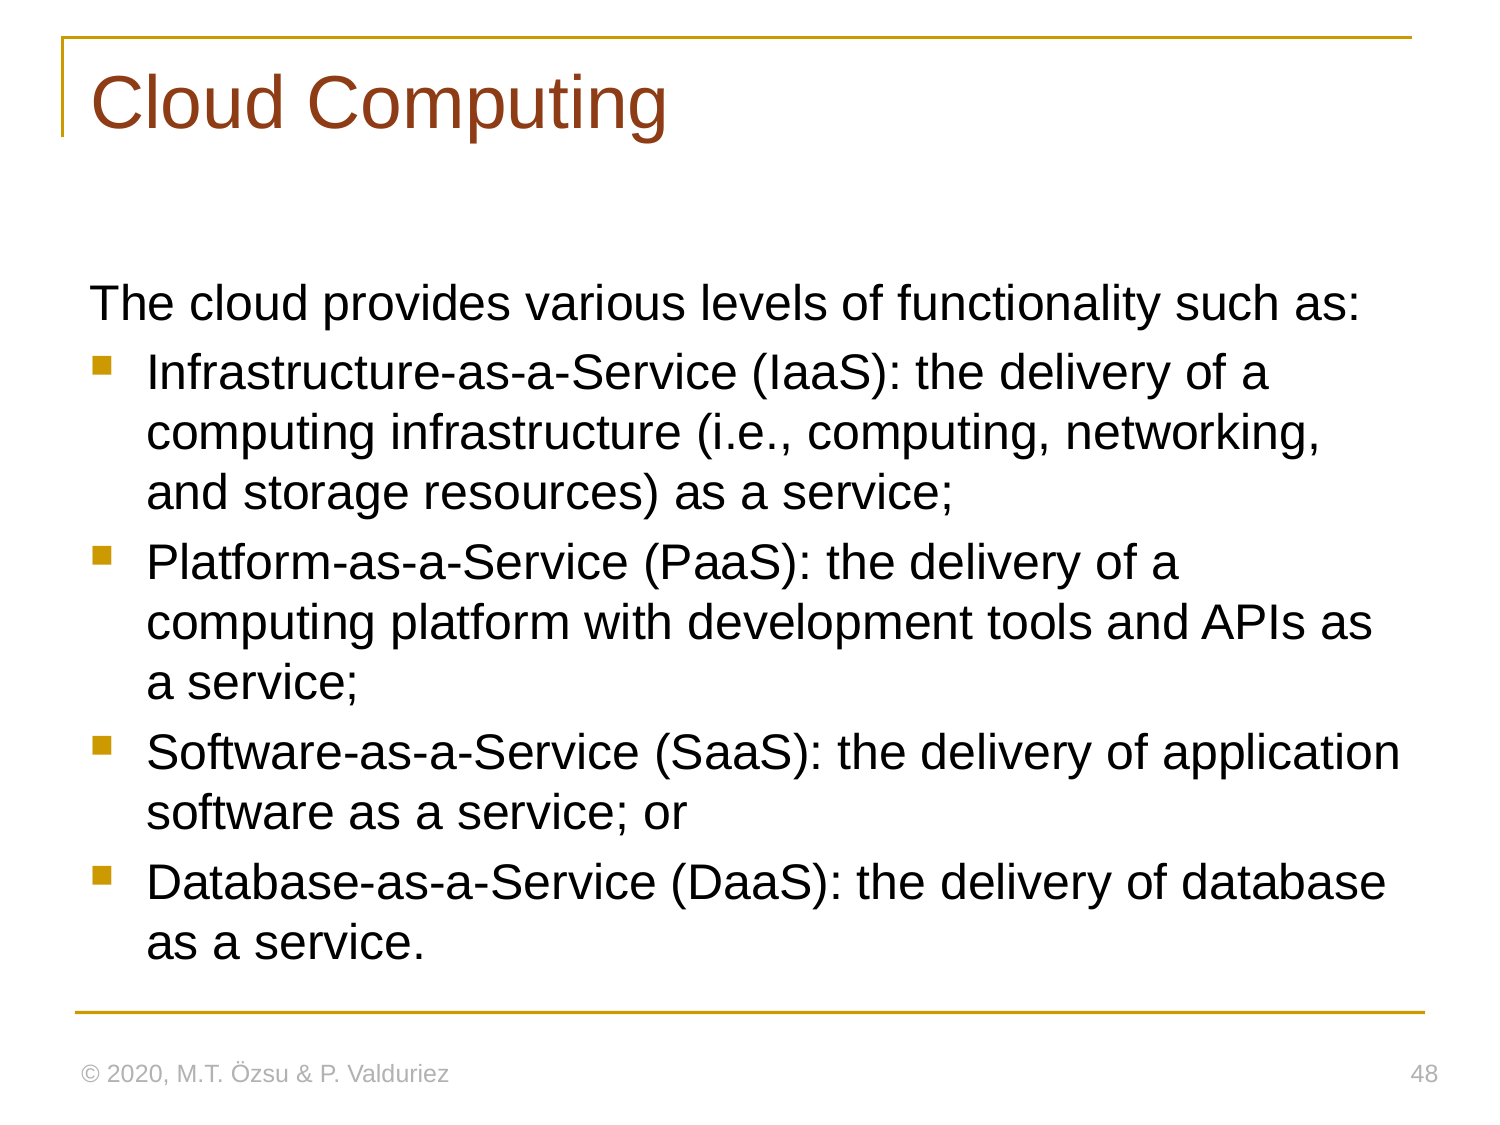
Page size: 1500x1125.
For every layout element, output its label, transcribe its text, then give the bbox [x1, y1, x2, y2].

title Cloud Computing [74, 45, 1426, 233]
footer © 2020, M.T. Özsu & P. Valduriez [66, 1042, 573, 1103]
slide_number 48 [1116, 1042, 1454, 1103]
text_box The cloud provides various levels of functionality such as: Infrastructure-as-a-Service (IaaS): the delivery of a computing infrastructure (i.e., computing, networking, and storage resources) as a service; Platform-as-a-Service (PaaS): the delivery of a computing platform with development tools and APIs as a service; Software-as-a-Service (SaaS): the delivery of application software as a service; or Database-as-a-Service (DaaS): the delivery of database as a service. [74, 262, 1425, 976]
